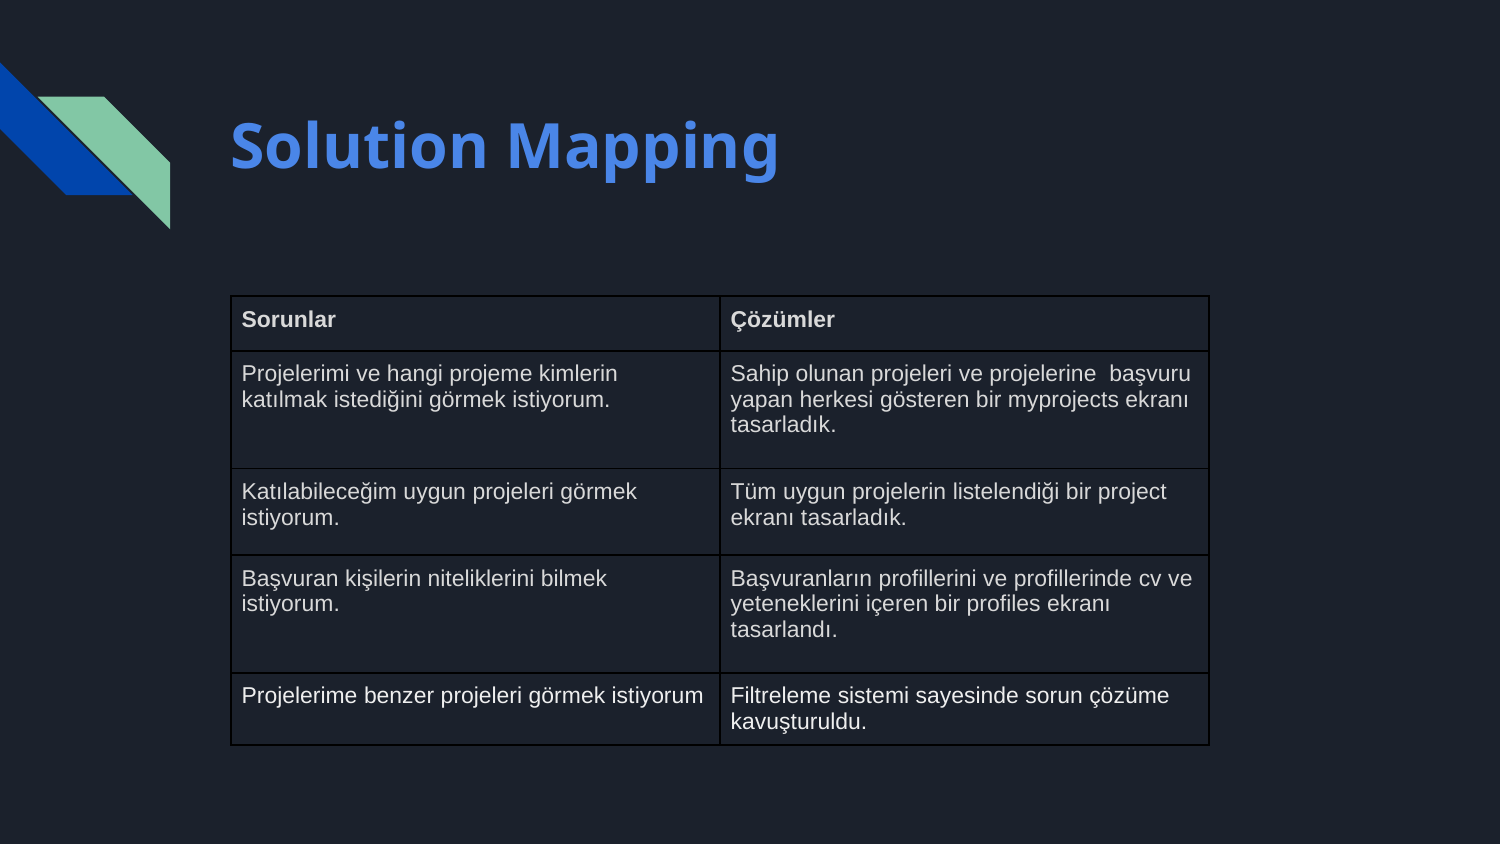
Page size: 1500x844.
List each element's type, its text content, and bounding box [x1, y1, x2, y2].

table_cell Katılabileceğim uygun projeleri görmek istiyorum. [232, 469, 719, 554]
title Solution Mapping [215, 90, 1370, 241]
table_header Sorunlar [232, 297, 719, 350]
table_cell Başvuranların profillerini ve profillerinde cv ve yeteneklerini içeren bir profiles ekranı tasarlandı. [721, 556, 1208, 672]
table_header Filtreleme sistemi sayesinde sorun çözüme kavuşturuldu. [721, 674, 1208, 744]
table_header Çözümler [721, 297, 1208, 350]
table_cell Başvuran kişilerin niteliklerini bilmek istiyorum. [232, 556, 719, 672]
table_cell Sahip olunan projeleri ve projelerine başvuru yapan herkesi gösteren bir myprojects ekranı tasarladık. [721, 352, 1208, 468]
table_cell Tüm uygun projelerin listelendiği bir project ekranı tasarladık. [721, 469, 1208, 554]
table_cell Projelerimi ve hangi projeme kimlerin katılmak istediğini görmek istiyorum. [232, 352, 719, 468]
table_header Projelerime benzer projeleri görmek istiyorum [232, 674, 719, 744]
